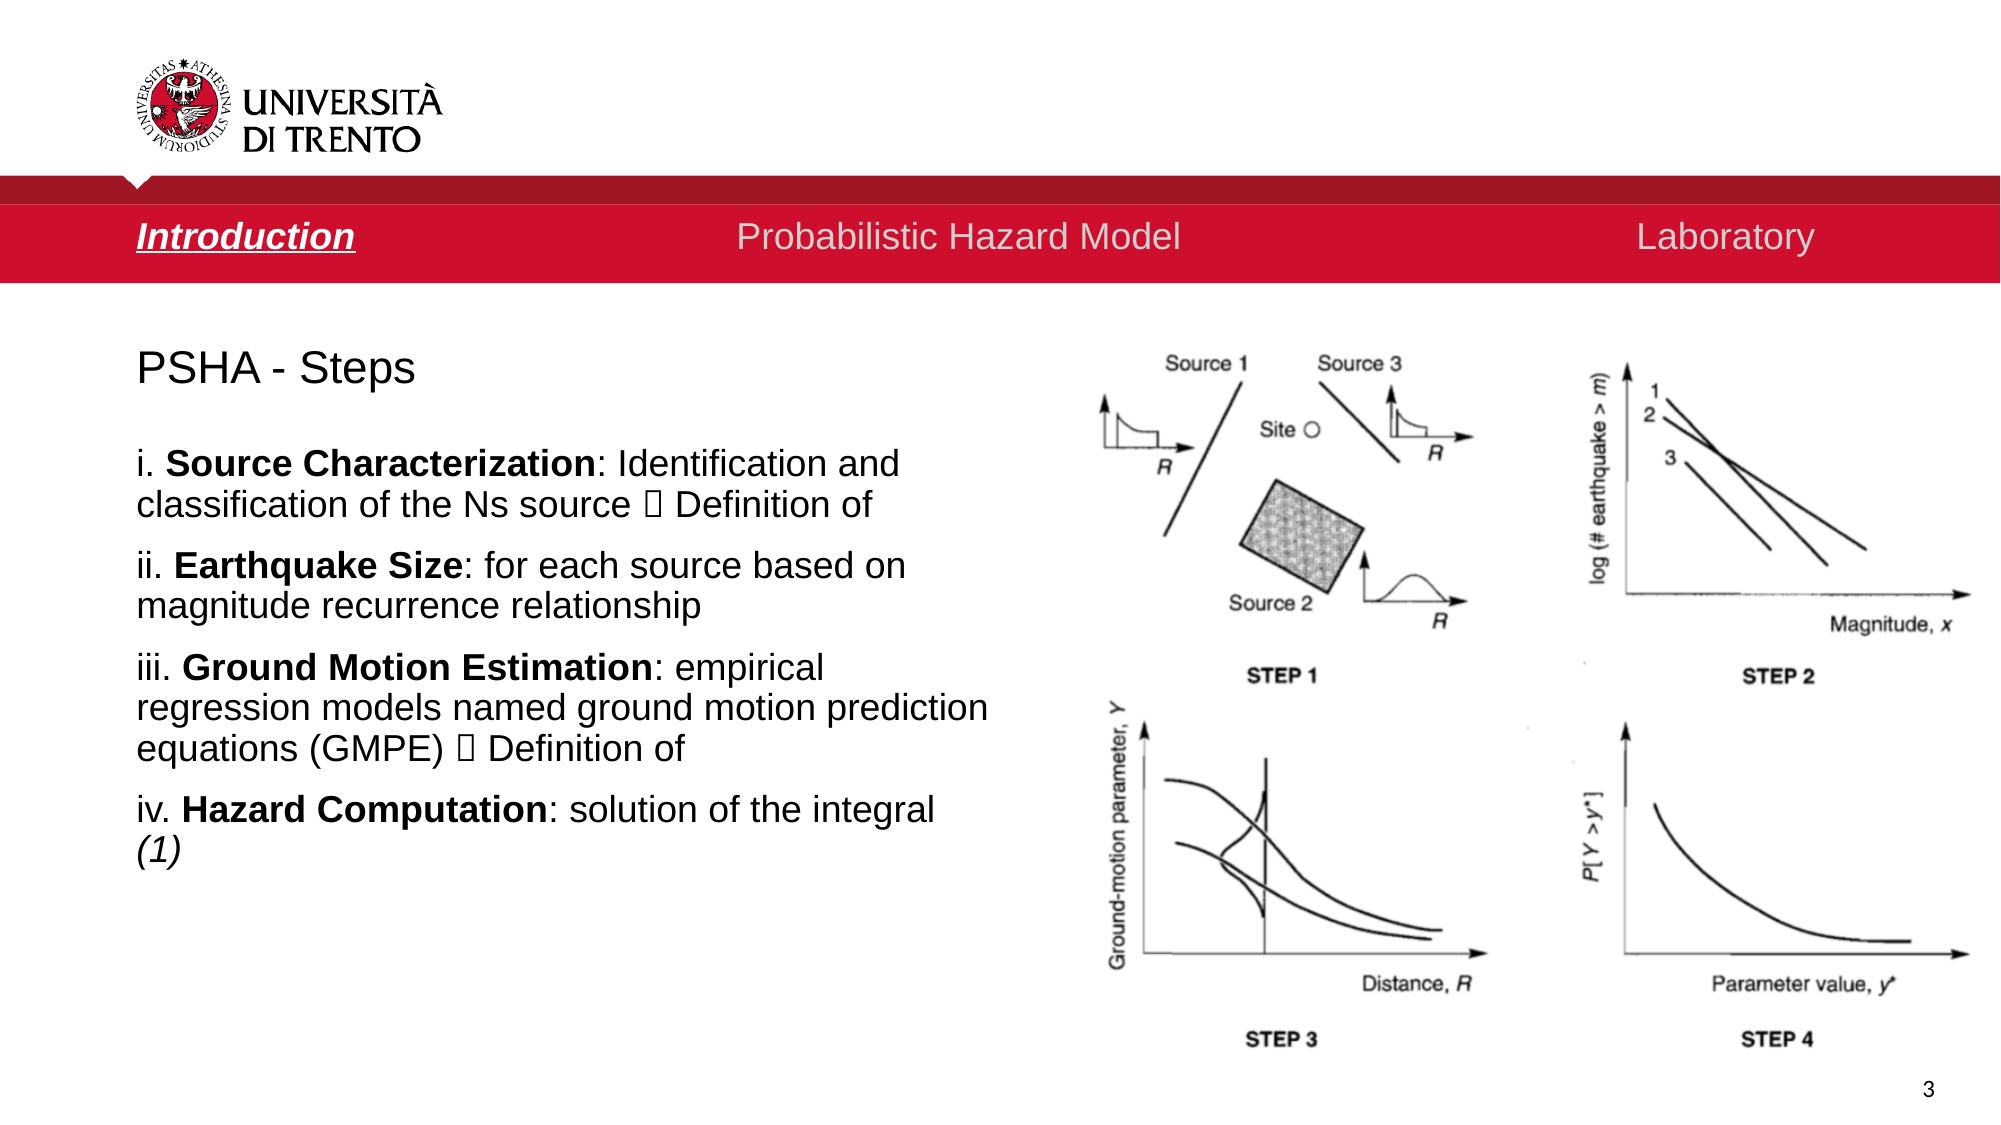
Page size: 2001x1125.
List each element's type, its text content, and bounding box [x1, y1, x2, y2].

list PSHA - Steps [121, 336, 1041, 408]
slide_number 3 [1857, 1066, 2000, 1125]
list Introduction Probabilistic Hazard Model Laboratory [121, 209, 1858, 280]
picture [0, 0, 2001, 1125]
